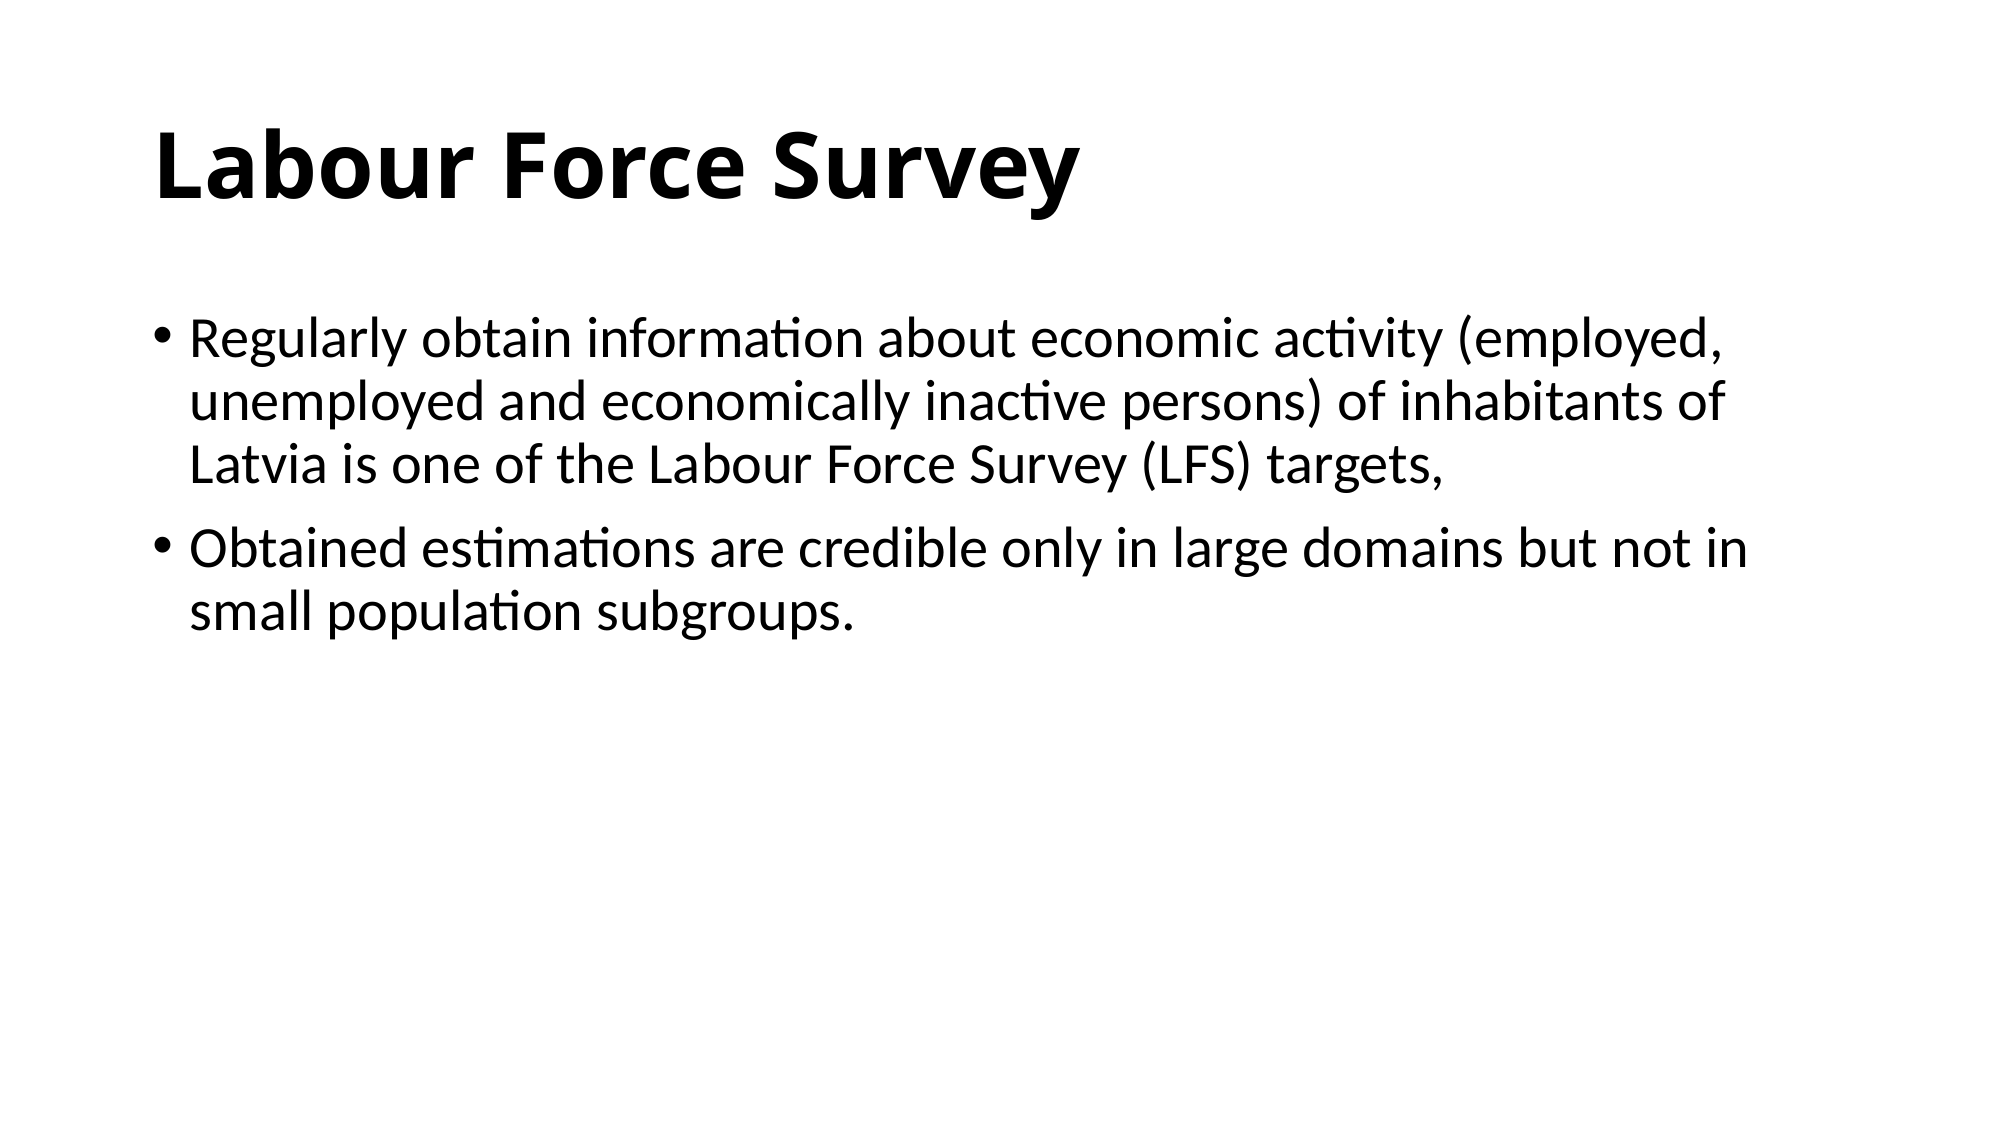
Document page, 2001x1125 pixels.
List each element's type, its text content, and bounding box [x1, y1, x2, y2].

title Labour Force Survey [137, 59, 1863, 278]
list Regularly obtain information about economic activity (employed, unemployed and economically inactive persons) of inhabitants of Latvia is one of the Labour Force Survey (LFS) targets, Obtained estimations are credible only in large domains but not in small population subgroups. [137, 299, 1863, 1014]
